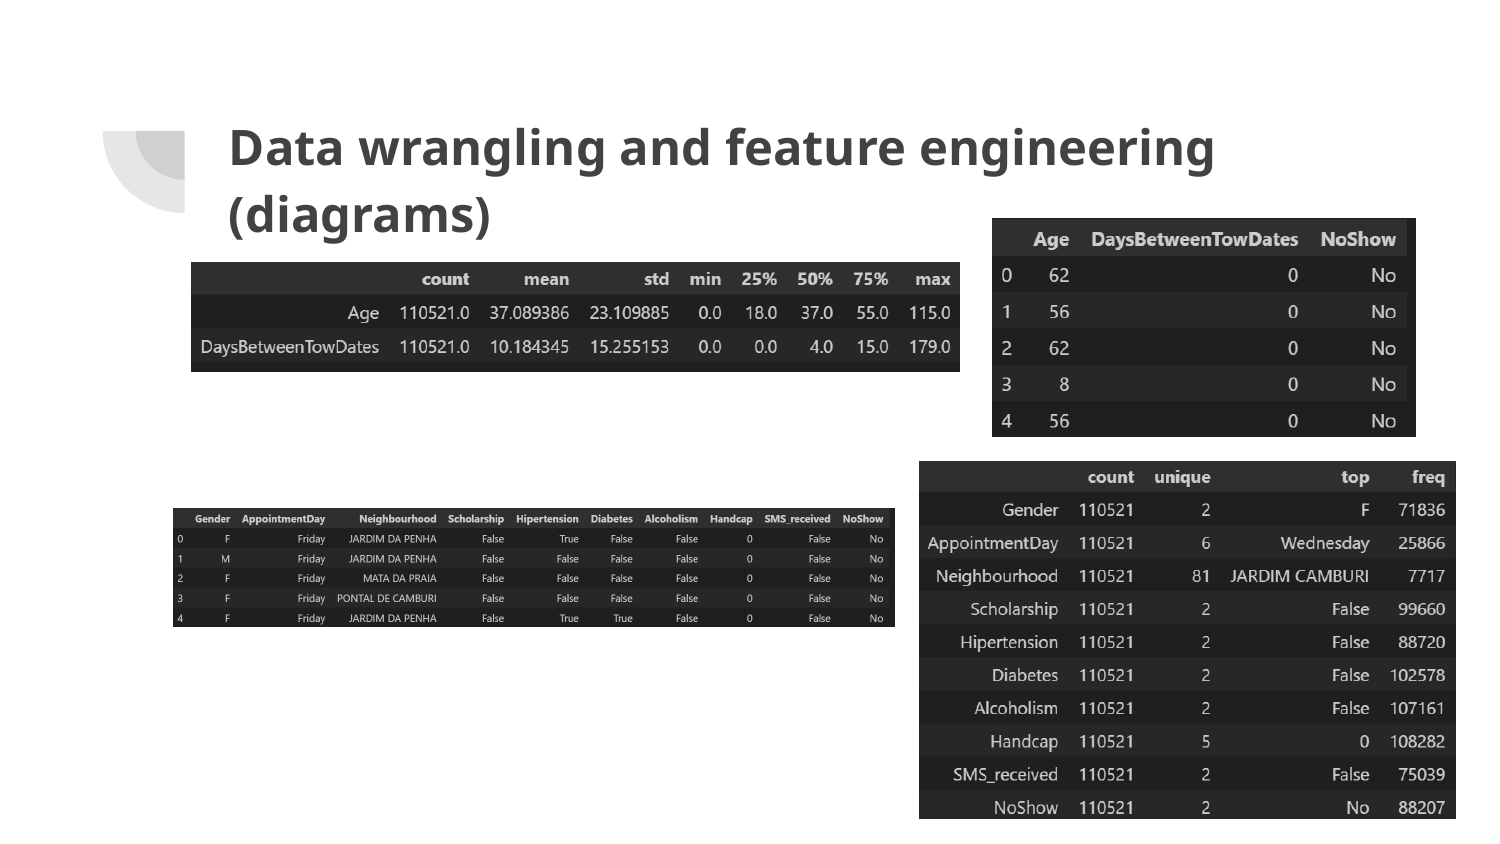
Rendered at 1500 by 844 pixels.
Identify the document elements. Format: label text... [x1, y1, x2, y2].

picture [992, 217, 1416, 437]
picture [919, 461, 1456, 819]
title Data wrangling and feature engineering (diagrams) [213, 98, 1368, 263]
picture [191, 261, 960, 372]
picture [172, 508, 895, 627]
